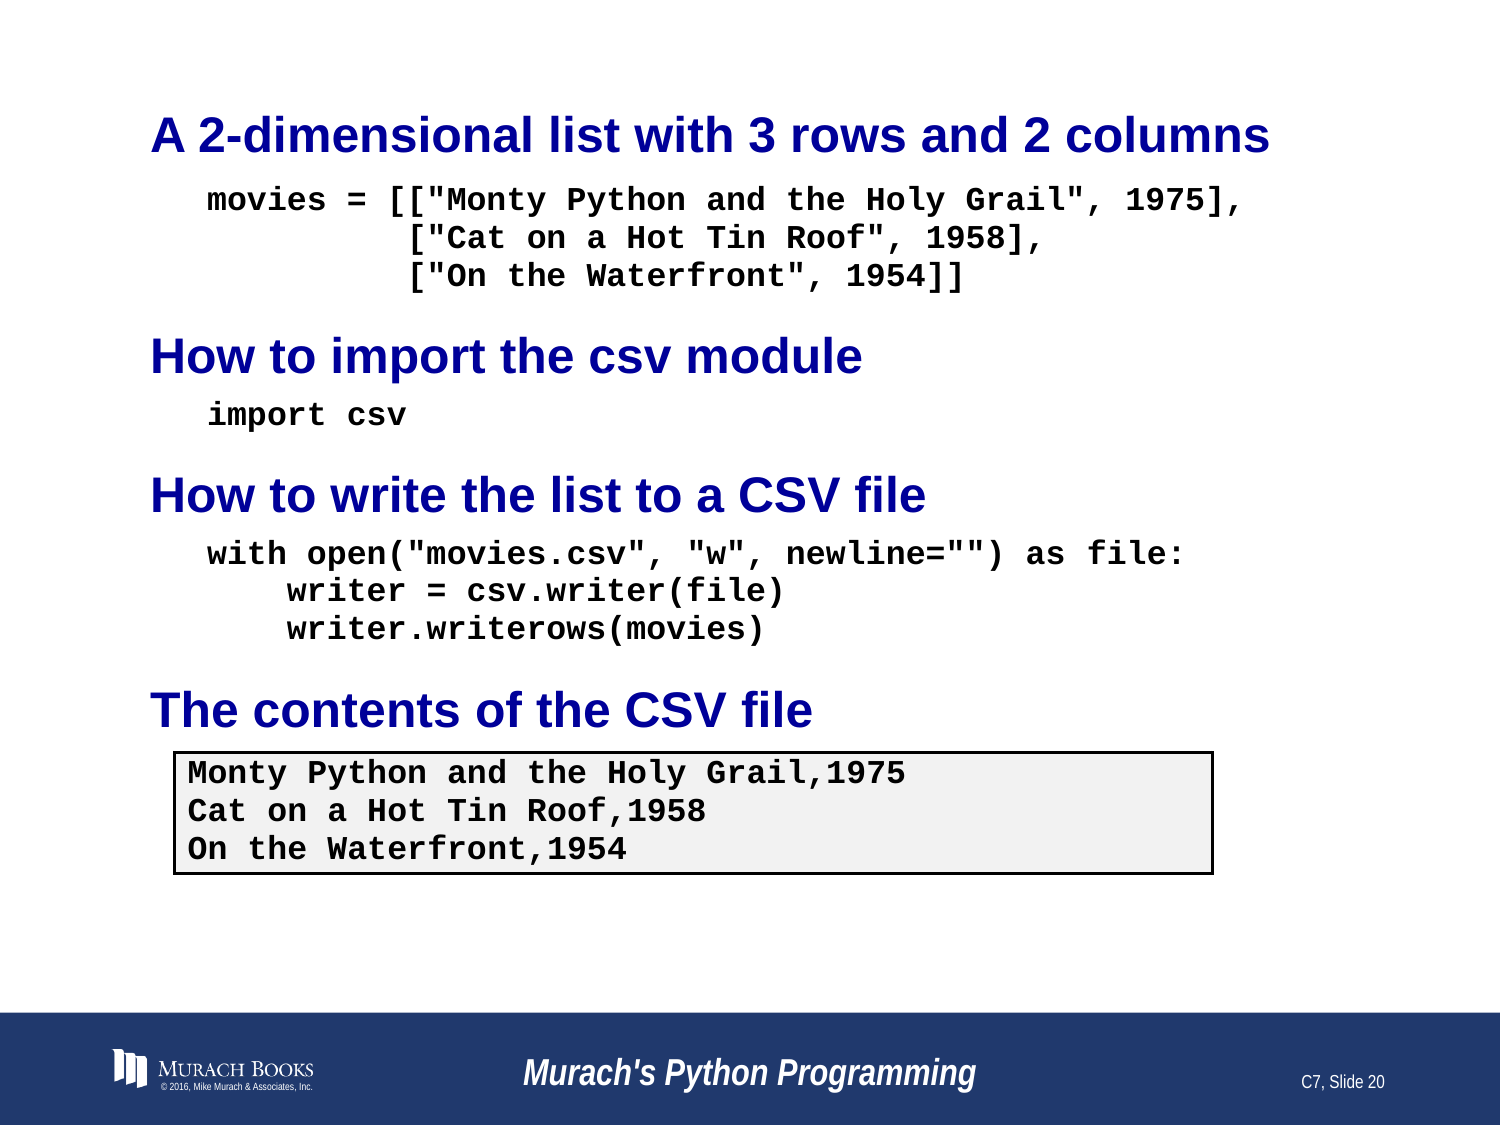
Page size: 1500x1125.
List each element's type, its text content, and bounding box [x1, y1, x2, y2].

slide_number C7, Slide 20 [1087, 1025, 1400, 1100]
title A 2-dimensional list with 3 rows and 2 columns [150, 102, 1350, 164]
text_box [149, 182, 1348, 876]
slide_number Murach's Python Programming [463, 1025, 1050, 1100]
footer © 2016, Mike Murach & Associates, Inc. [12, 1025, 463, 1100]
